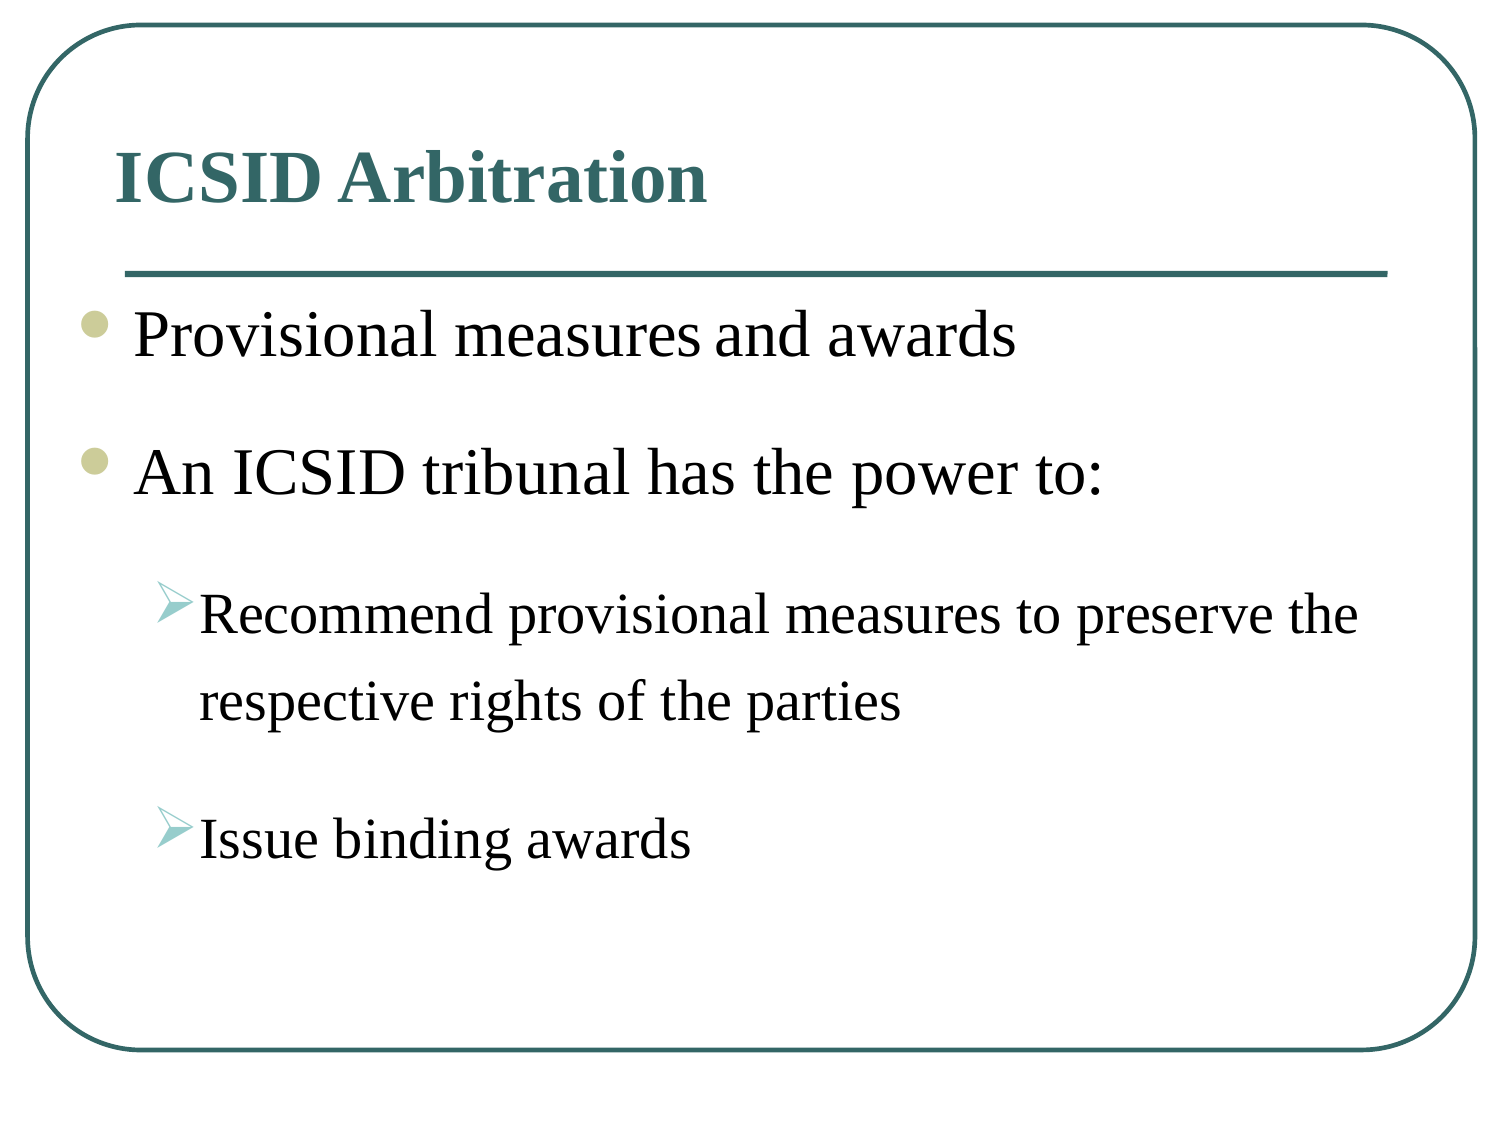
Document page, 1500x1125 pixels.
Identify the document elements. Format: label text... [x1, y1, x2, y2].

list Provisional measures and awards An ICSID tribunal has the power to: Recommend provisional measures to preserve the respective rights of the parties Issue binding awards [62, 275, 1450, 1050]
title ICSID Arbitration [99, 87, 1450, 225]
